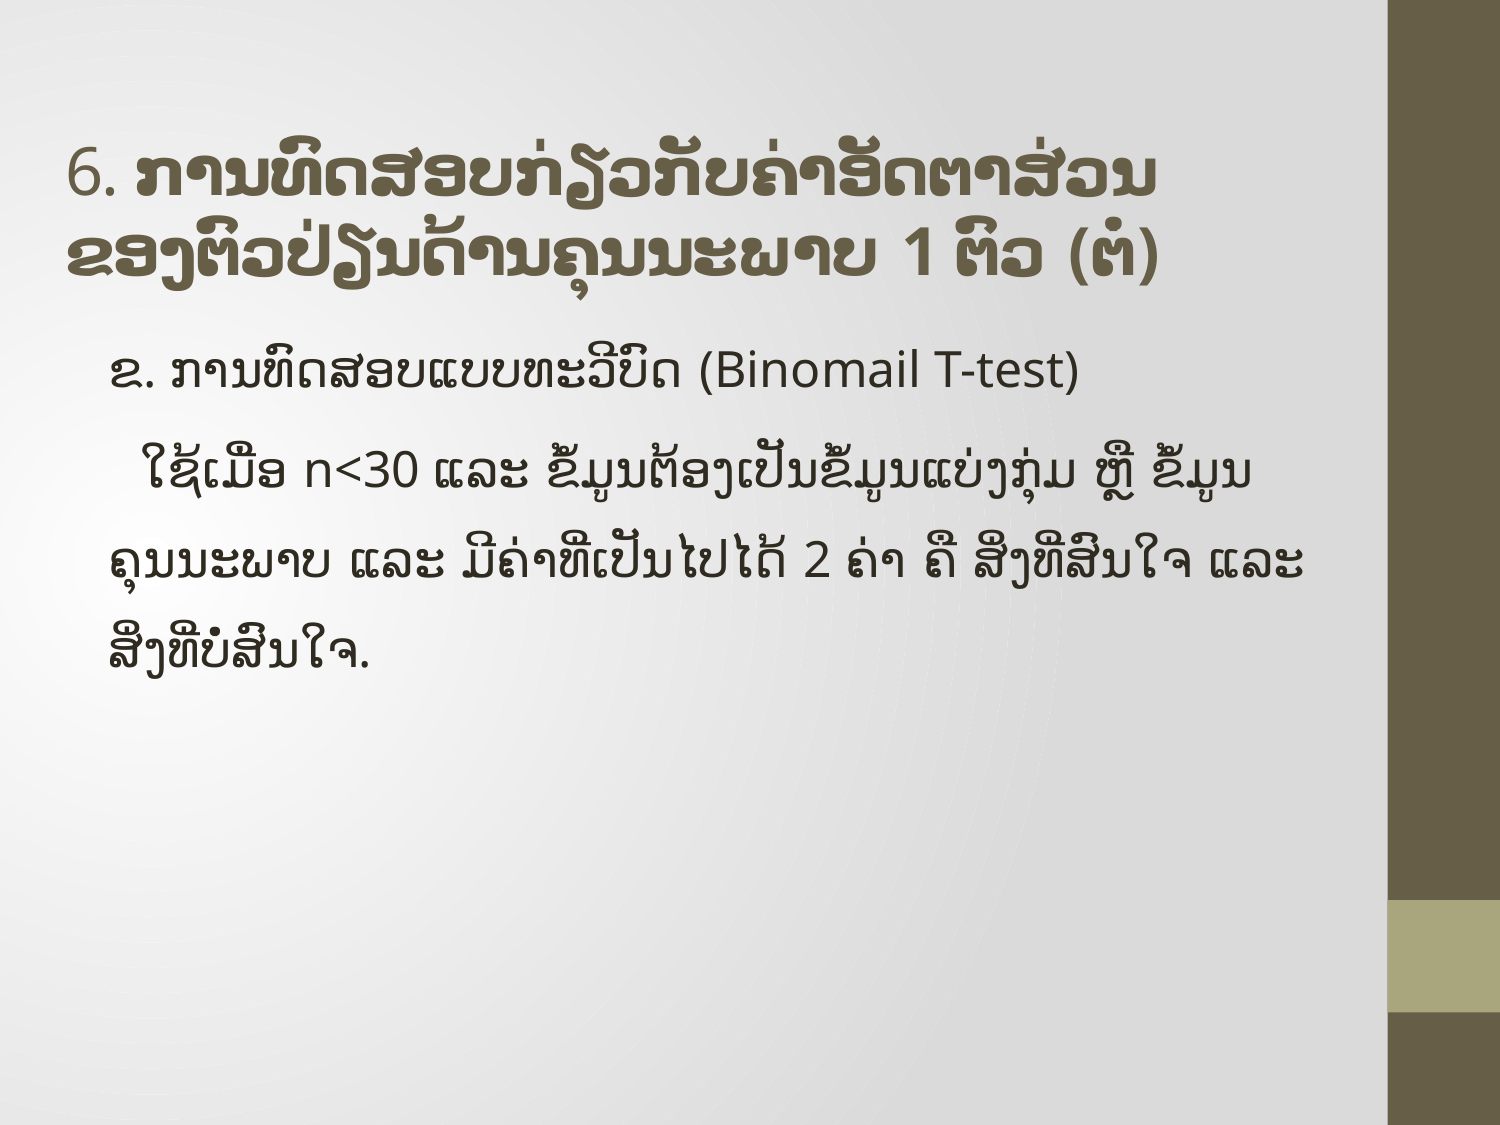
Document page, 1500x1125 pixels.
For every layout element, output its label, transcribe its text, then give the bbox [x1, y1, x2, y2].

title 6. ການທົດສອບກ່ຽວກັບຄ່າອັດຕາສ່ວນຂອງຕົວປ່ຽນດ້ານຄຸນນະພາບ 1 ຕົວ (ຕໍ່) [50, 62, 1300, 275]
list ຂ. ການທົດສອບແບບທະວີບົດ (Binomail T-test) ໃຊ້ເມື່ອ n<30 ແລະ ຂໍ້​ມູນ​ຕ້ອງ​ເປັນ​ຂໍ້​ມູນ​ແບ່ງ​ກຸ່ມ ຫຼື ຂໍ້​ມູນ​ຄຸນ​ນະພາ​ບ ​ແລະ ມີຄ່າ​ທີ່​ເປັນ​ໄປ​ໄດ້ 2 ຄ່າ ຄື ສິ່ງ​ທີ່​ສົນ​ໃຈ ​ແລະ ສິ່ງ​ທີ່​ບໍ່​ສົນ​ໃຈ. [75, 299, 1325, 1071]
